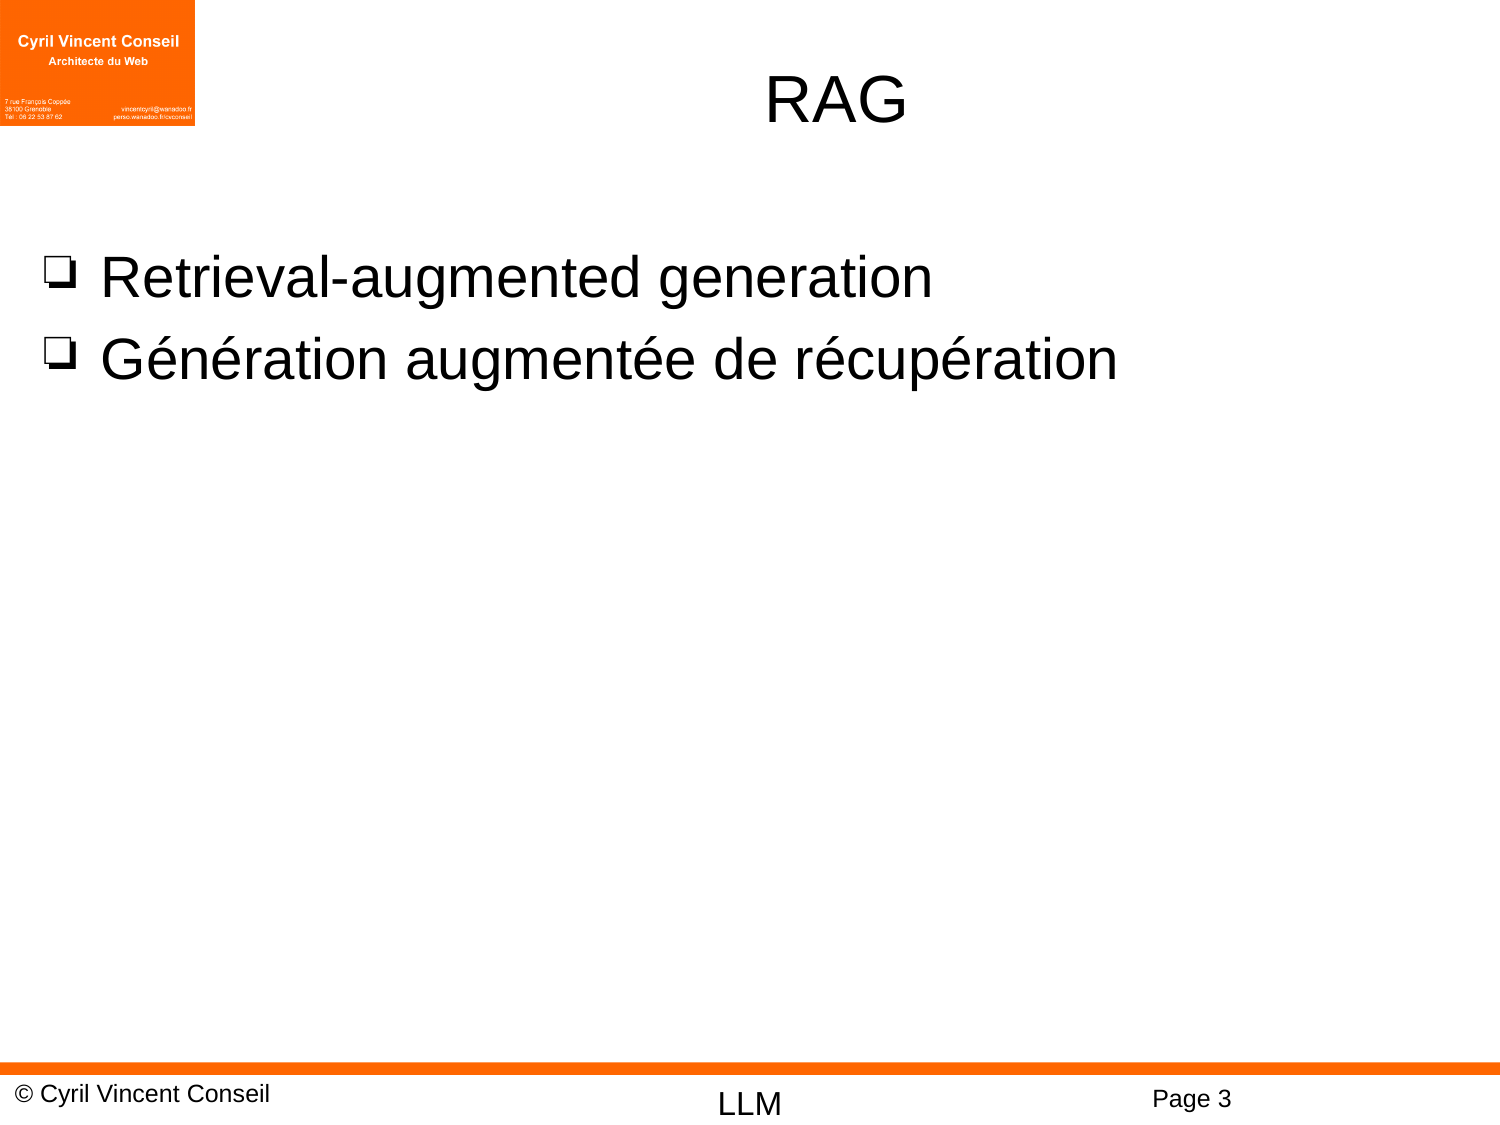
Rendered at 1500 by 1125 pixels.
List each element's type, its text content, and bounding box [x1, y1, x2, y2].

list Retrieval-augmented generation Génération augmentée de récupération [29, 231, 1468, 1059]
title RAG [194, 2, 1480, 190]
picture [0, 0, 195, 126]
